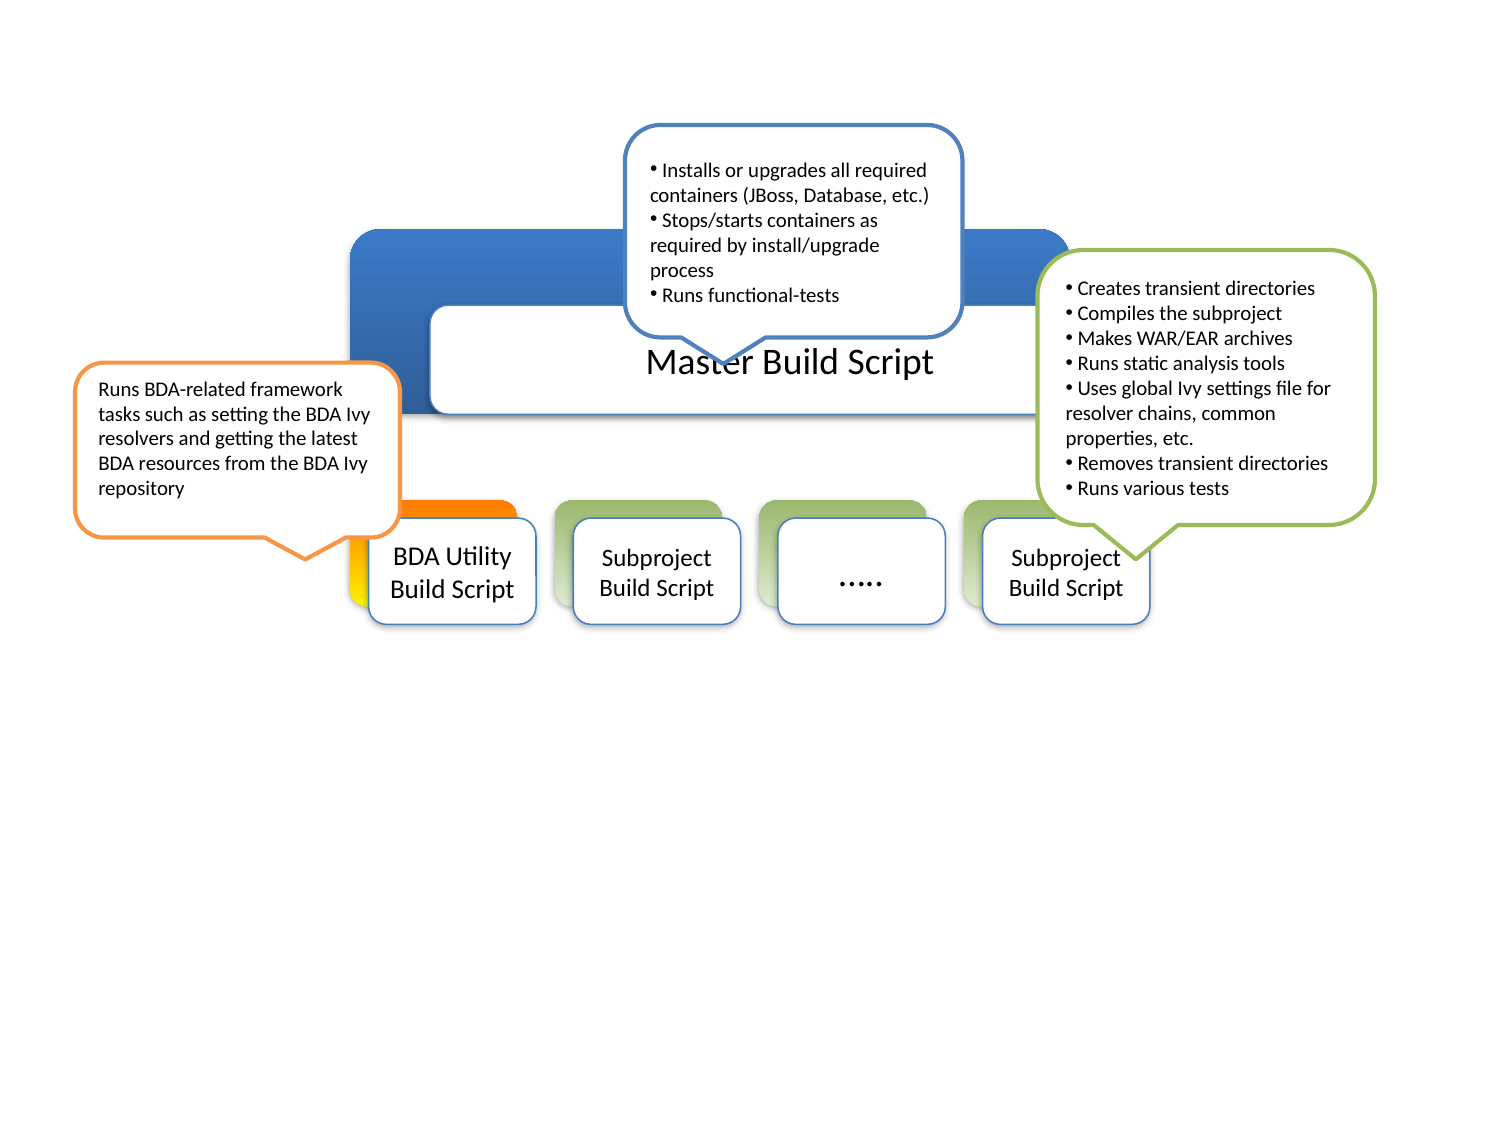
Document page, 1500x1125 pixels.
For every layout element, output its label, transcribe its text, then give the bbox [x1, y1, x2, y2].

text_box Creates transient directories Compiles the subproject Makes WAR/EAR archives Runs static analysis tools Uses global Ivy settings file for resolver chains, common properties, etc. Removes transient directories Runs various tests [1254, 247, 1378, 528]
text_box Runs BDA-related framework tasks such as setting the BDA Ivy resolvers and getting the latest BDA resources from the BDA Ivy repository [72, 360, 244, 540]
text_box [249, 228, 1251, 897]
text_box Installs or upgrades all required containers (JBoss, Database, etc.) Stops/starts containers as required by install/upgrade process Runs functional-tests [622, 122, 965, 227]
